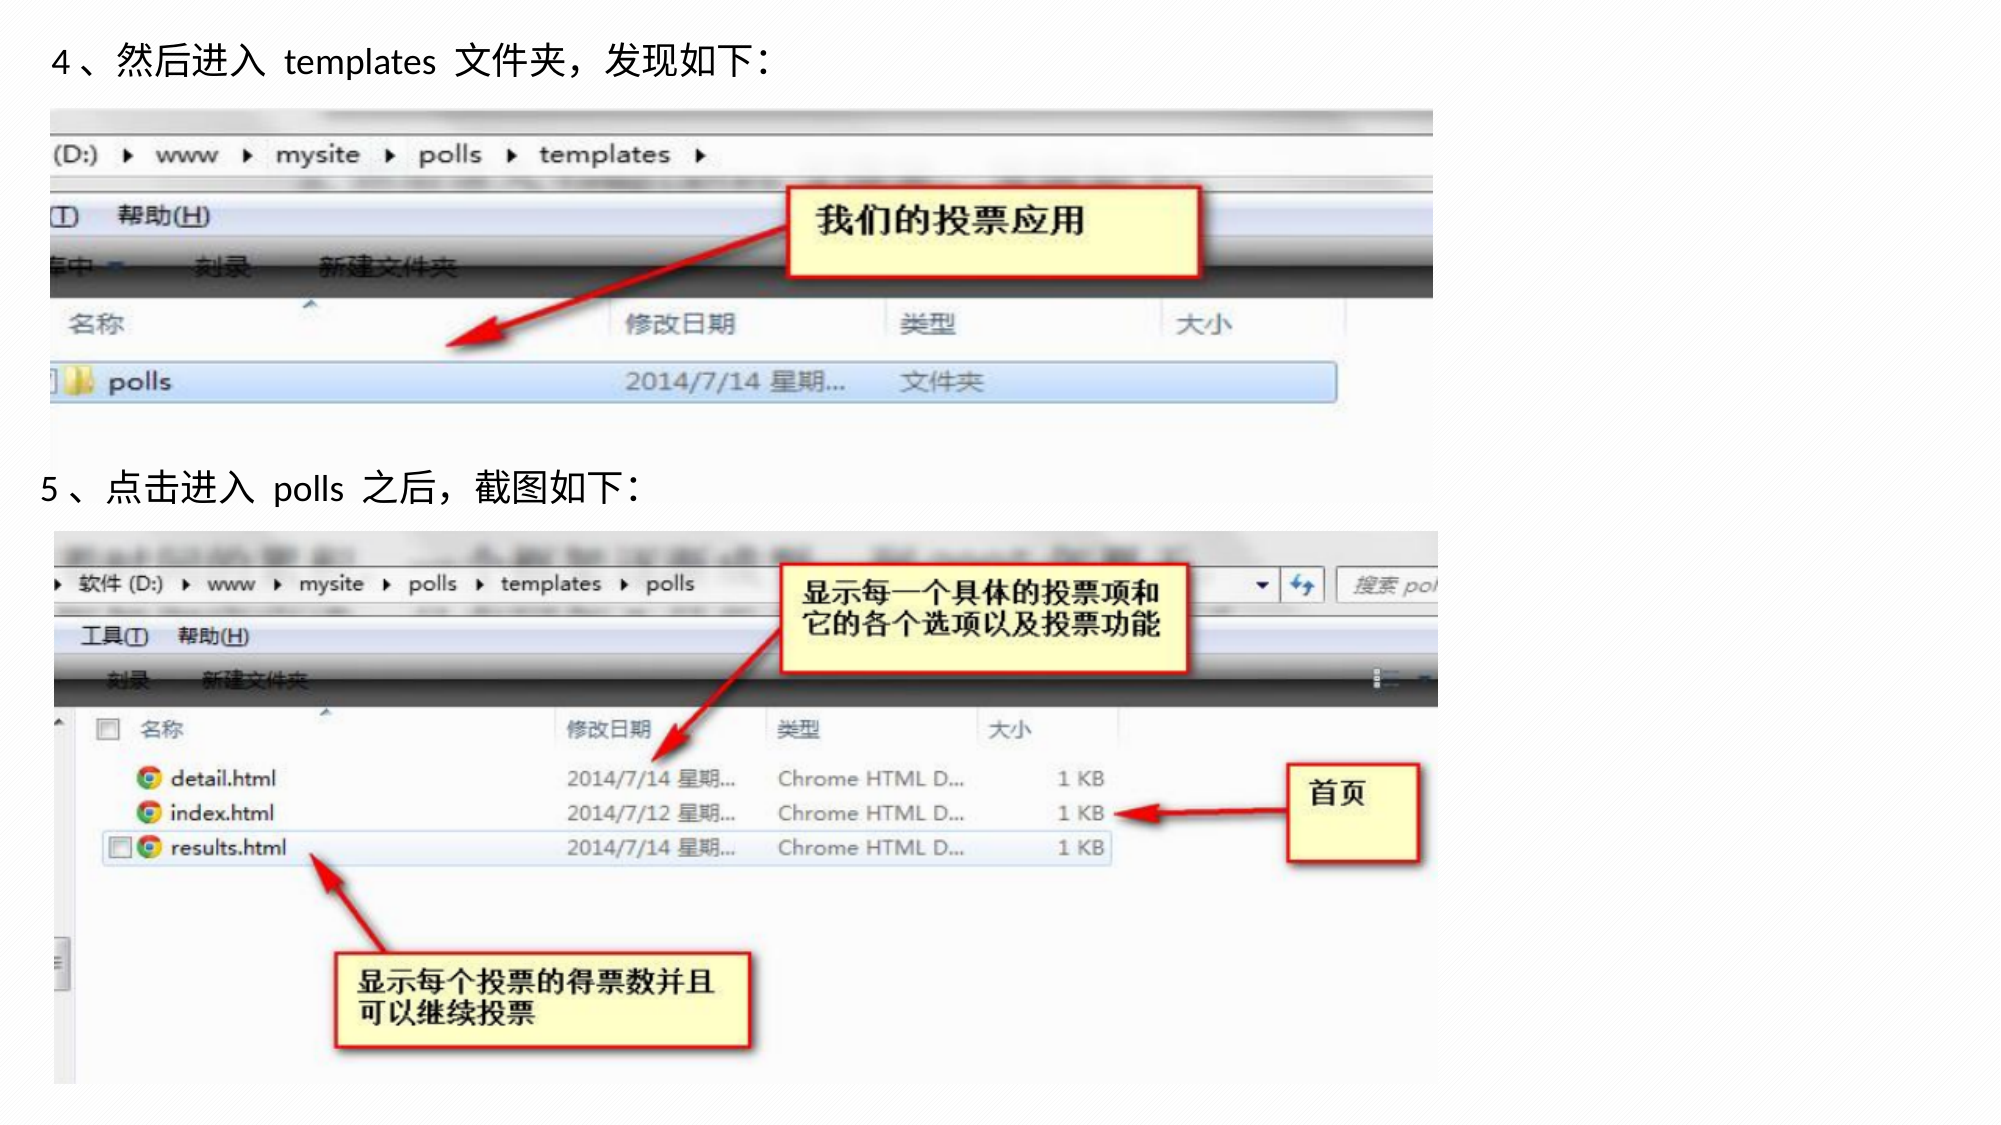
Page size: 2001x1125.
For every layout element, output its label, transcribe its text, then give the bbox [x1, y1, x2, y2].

text_box 4、然后进入 templates 文件夹，发现如下： [36, 29, 807, 89]
picture [54, 531, 1438, 1084]
picture [50, 108, 1433, 503]
text_box 5、点击进入 polls 之后，截图如下： [25, 456, 677, 516]
